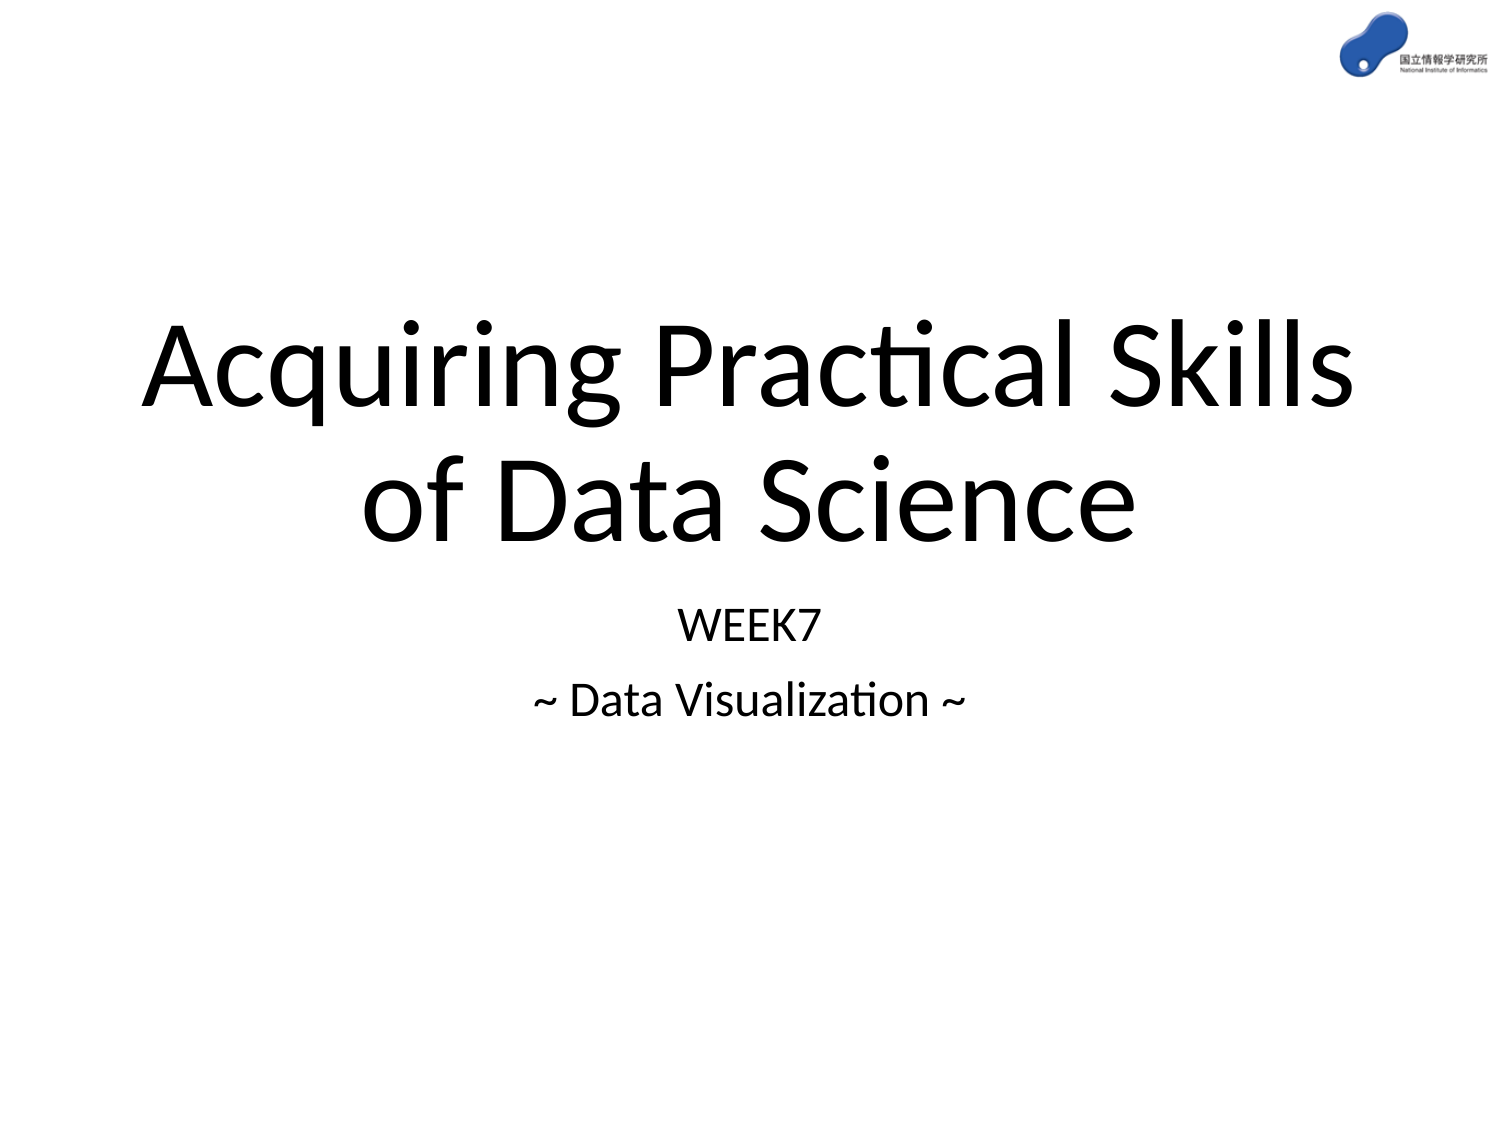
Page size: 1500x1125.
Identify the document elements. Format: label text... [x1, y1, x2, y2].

title Acquiring Practical Skills of Data Science [112, 184, 1388, 576]
subtitle WEEK7 ~ Data Visualization ~ [187, 590, 1313, 863]
picture [1339, 10, 1490, 78]
